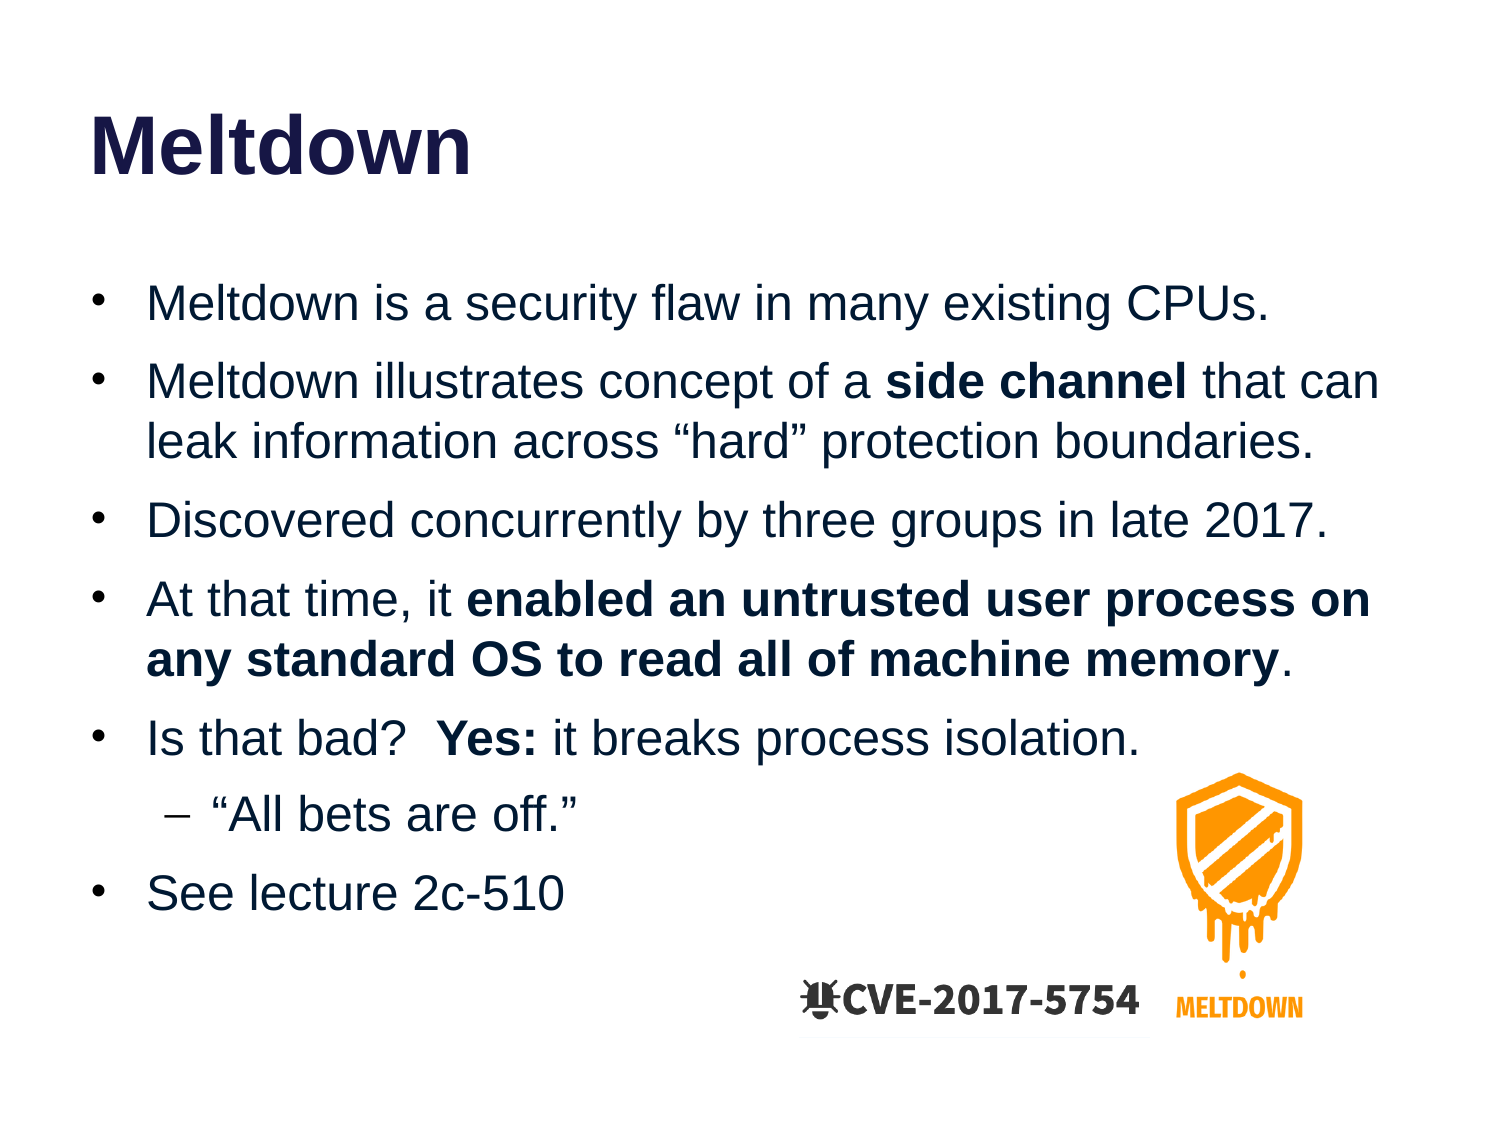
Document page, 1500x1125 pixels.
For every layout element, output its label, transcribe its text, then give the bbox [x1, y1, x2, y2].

title Meltdown [75, 0, 1425, 200]
picture [749, 762, 1326, 1038]
list Meltdown is a security flaw in many existing CPUs. Meltdown illustrates concept of a side channel that can leak information across “hard” protection boundaries. Discovered concurrently by three groups in late 2017. At that time, it enabled an untrusted user process on any standard OS to read all of machine memory. Is that bad? Yes: it breaks process isolation. “All bets are off.” See lecture 2c-510 [75, 262, 1425, 937]
